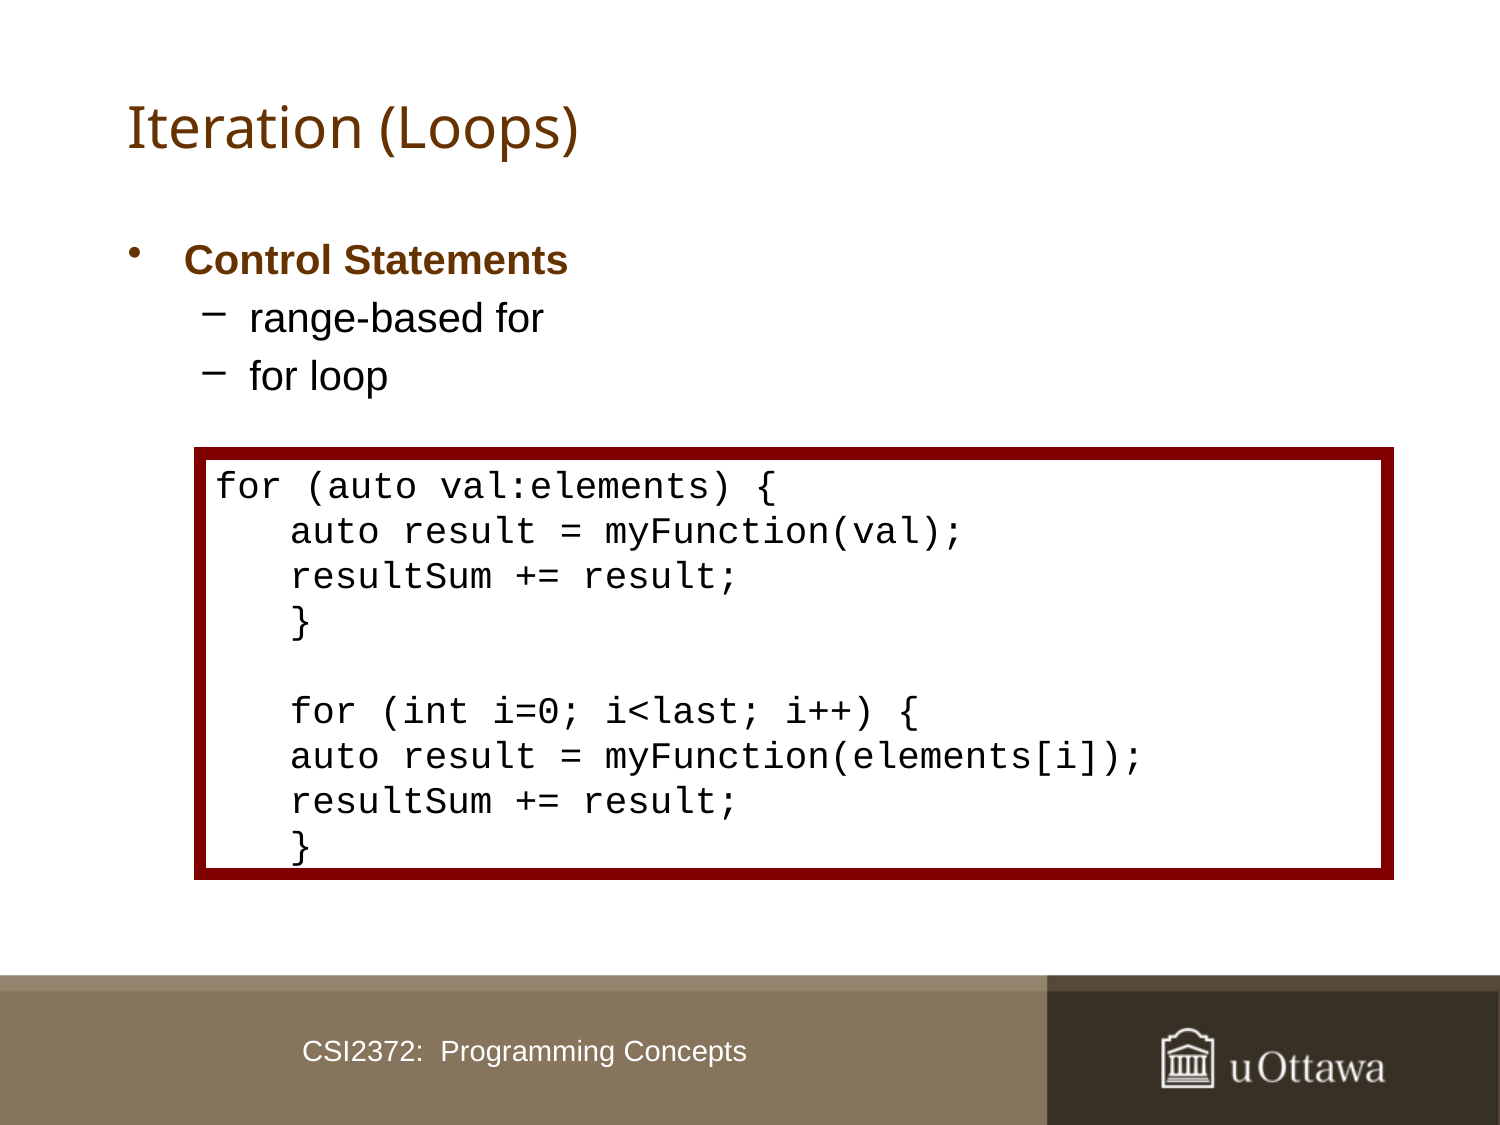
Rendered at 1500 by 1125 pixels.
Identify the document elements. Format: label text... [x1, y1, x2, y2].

picture [0, 0, 1500, 1125]
text_box for (auto val:elements) { auto result = myFunction(val); resultSum += result; } for (int i=0; i<last; i++) { auto result = myFunction(elements[i]); resultSum += result; } [199, 453, 1388, 874]
title Iteration (Loops) [112, 62, 1388, 188]
list Control Statements range-based for for loop [112, 224, 1388, 925]
footer CSI2372: Programming Concepts [49, 1024, 1001, 1076]
